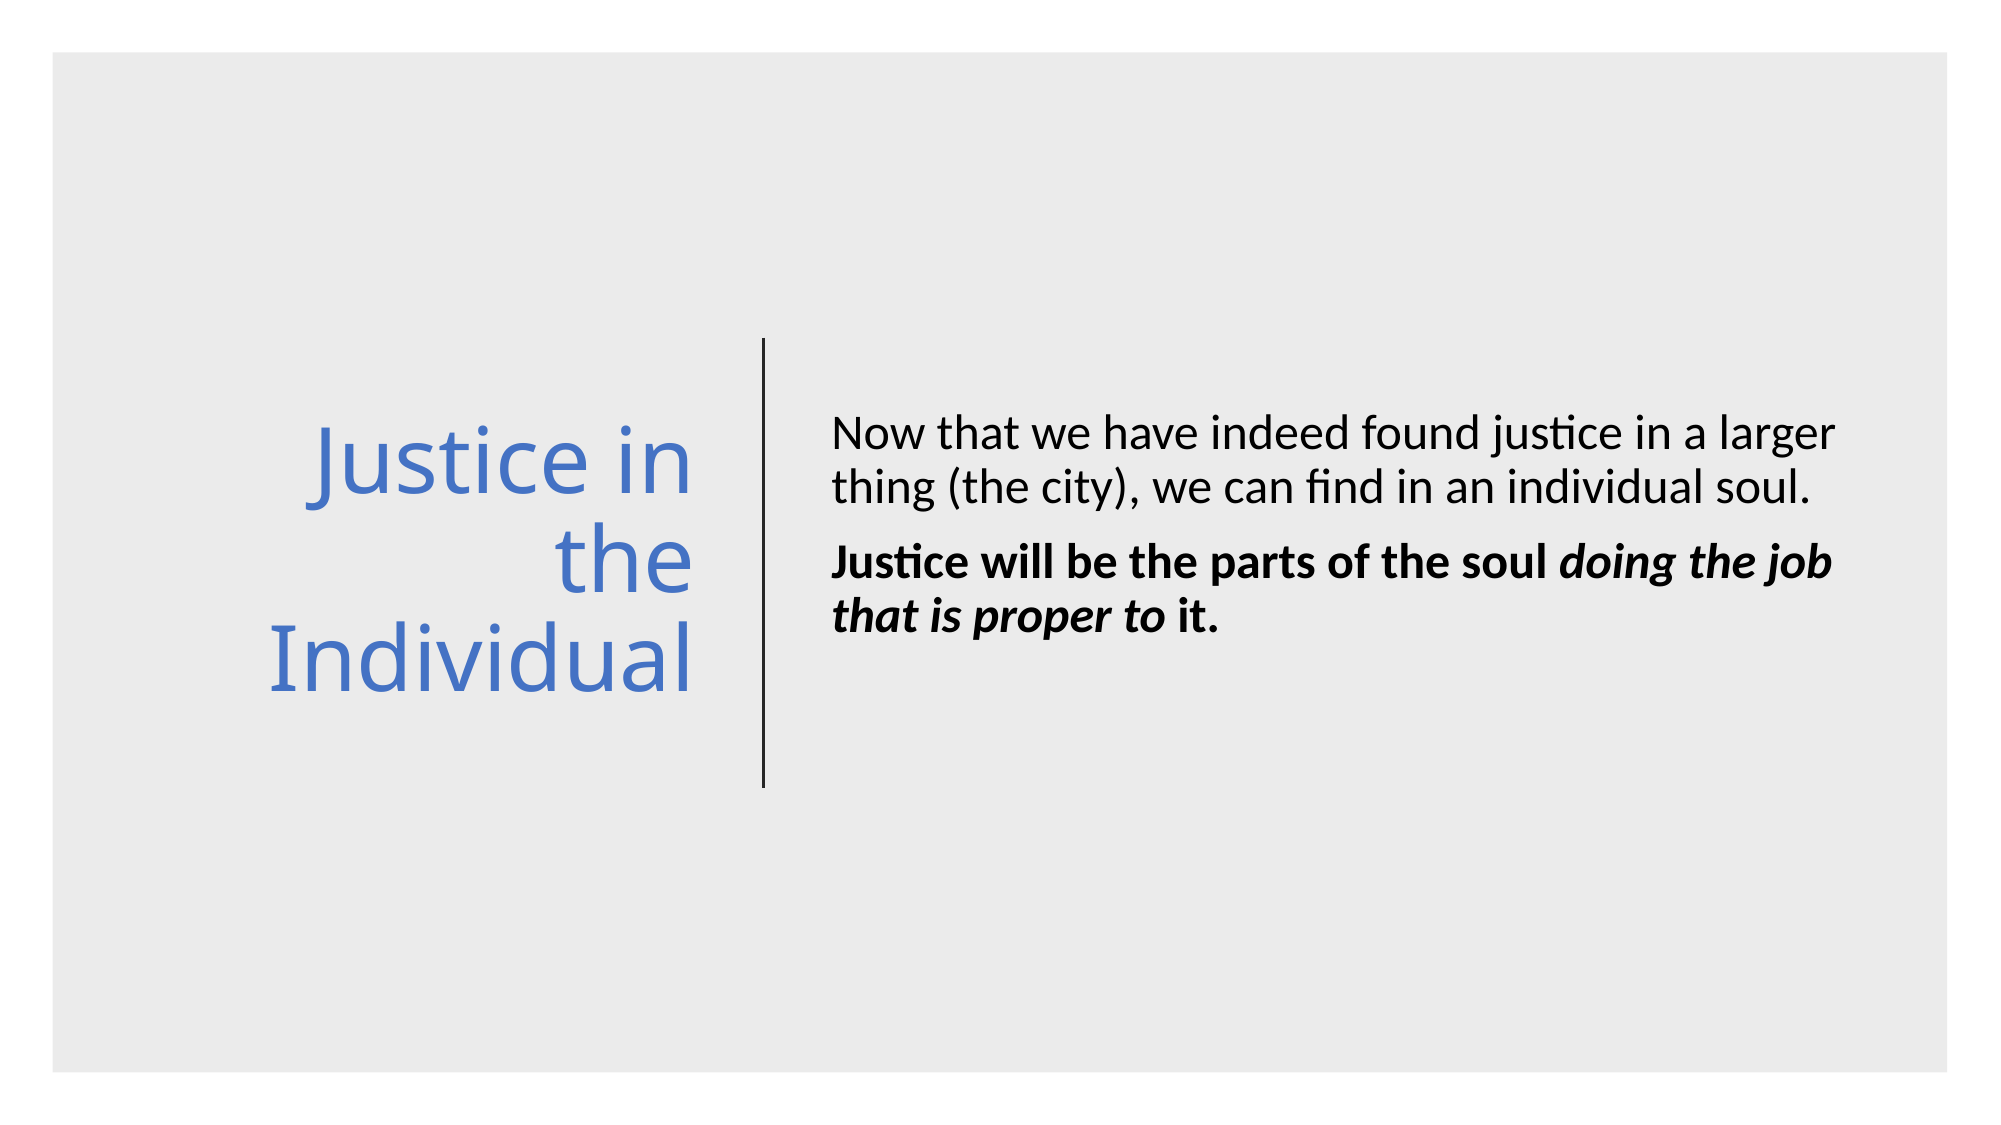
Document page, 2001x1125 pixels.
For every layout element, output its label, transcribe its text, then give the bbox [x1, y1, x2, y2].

text_box [52, 51, 1948, 1073]
list Now that we have indeed found justice in a larger thing (the city), we can find in an individual soul. Justice will be the parts of the soul doing the job that is proper to it. [816, 158, 1863, 967]
title Justice in the Individual [137, 158, 711, 967]
